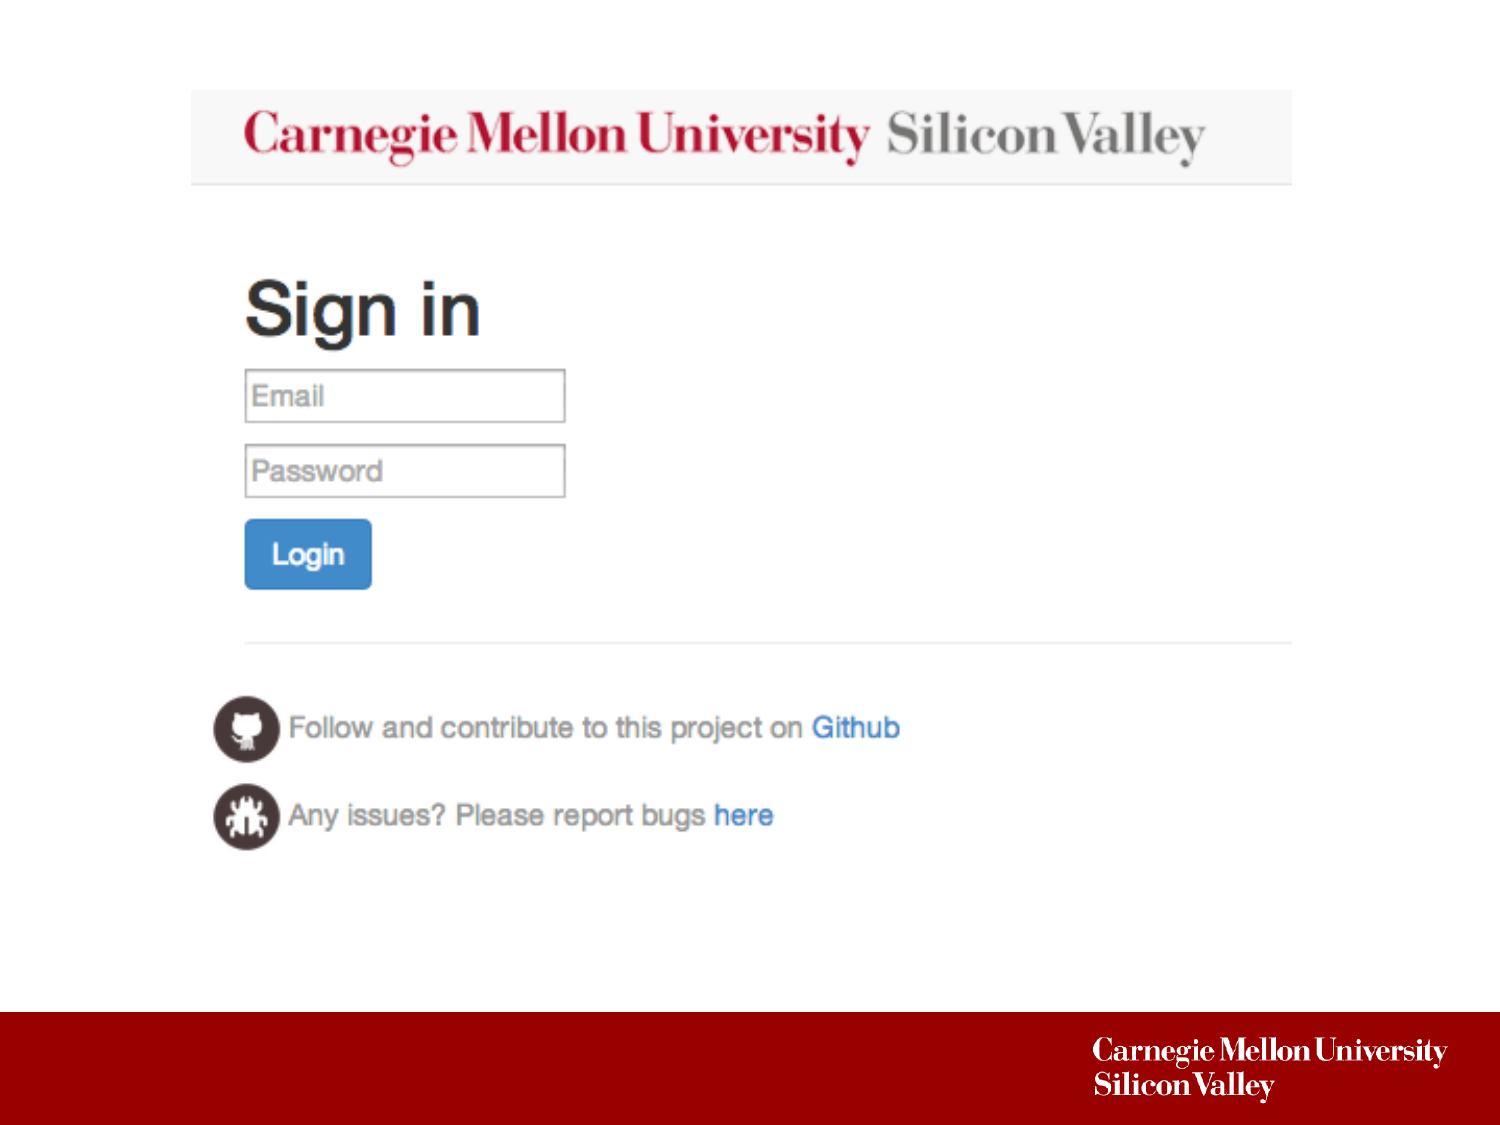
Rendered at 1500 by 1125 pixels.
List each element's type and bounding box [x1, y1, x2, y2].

picture [0, 1012, 1500, 1125]
picture [191, 90, 1293, 929]
